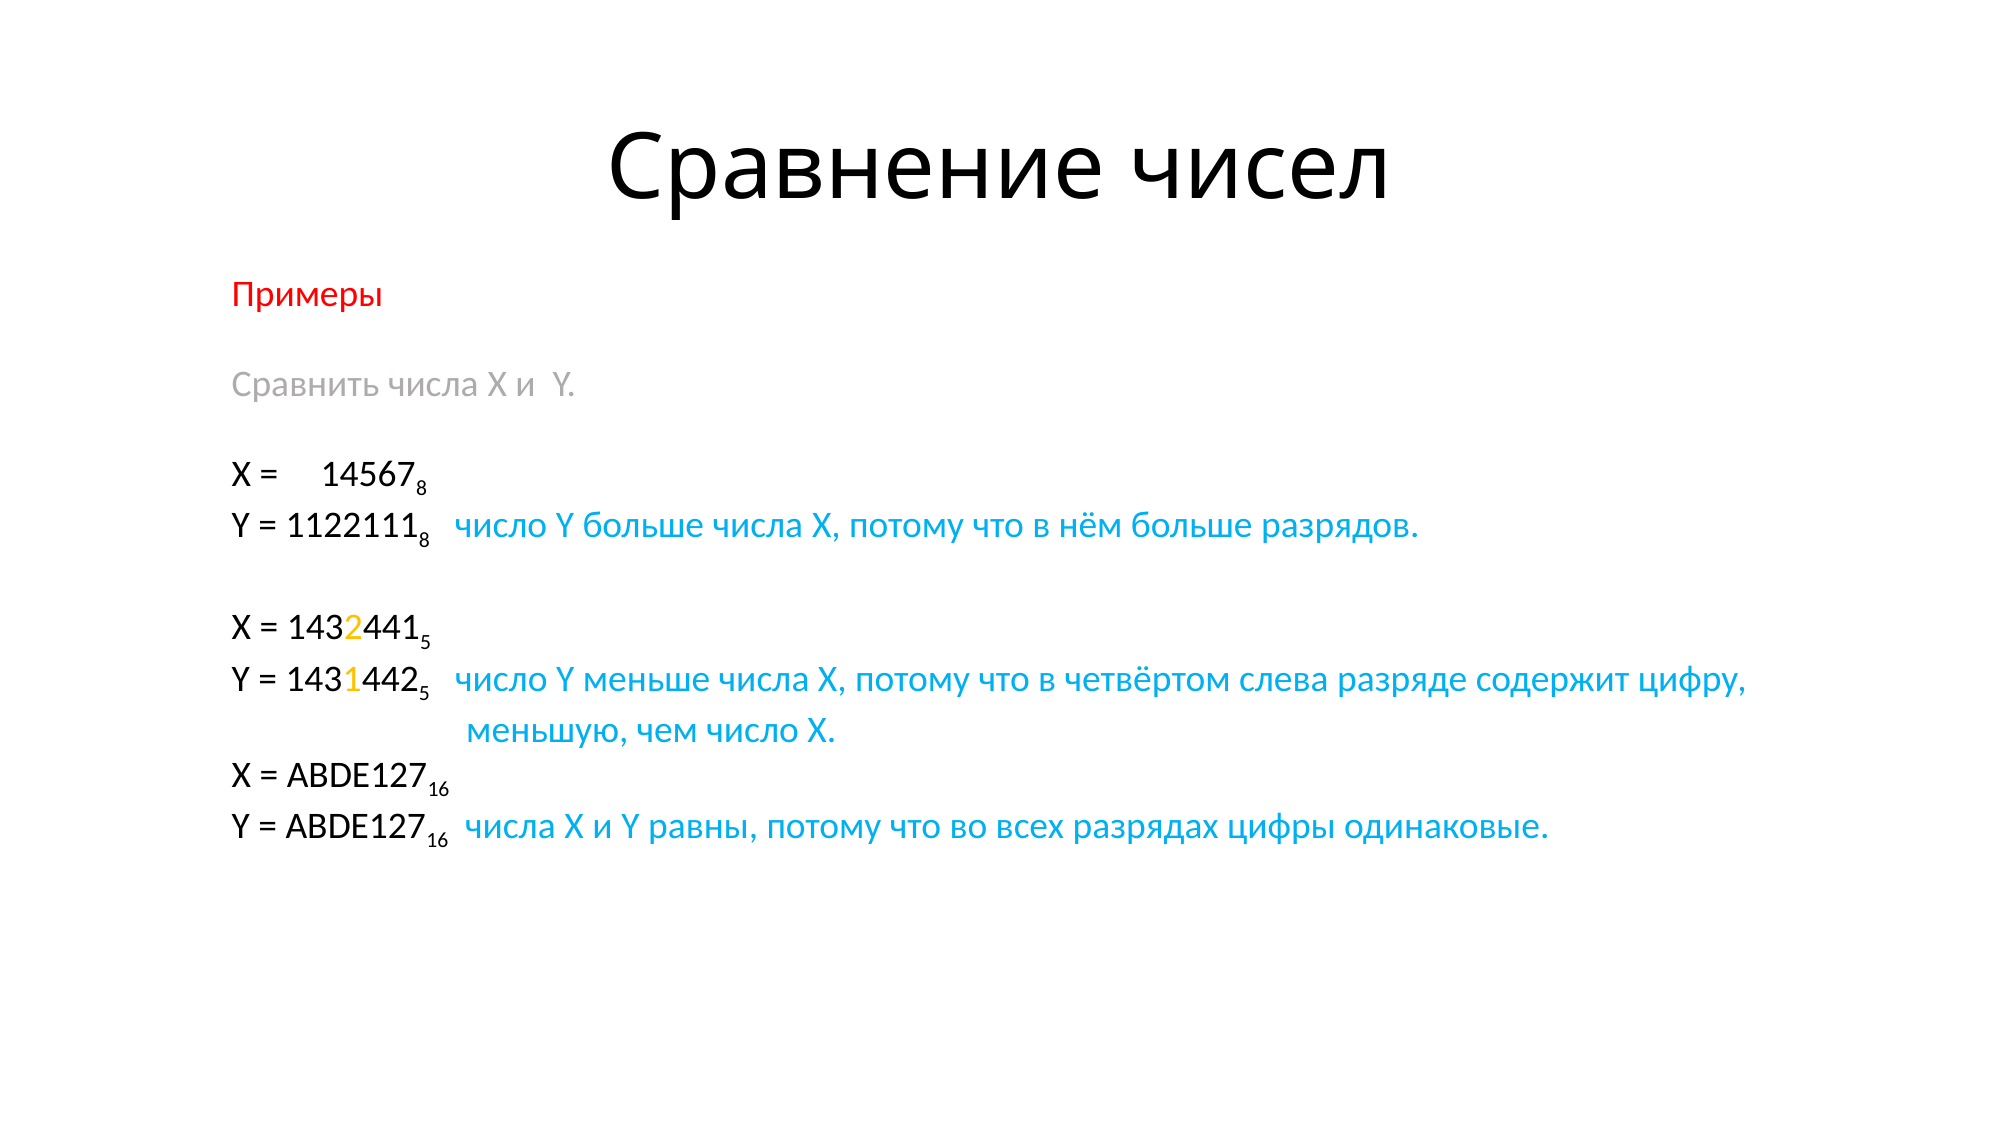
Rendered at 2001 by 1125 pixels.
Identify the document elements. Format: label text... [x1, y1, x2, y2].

title Сравнение чисел [137, 59, 1863, 278]
text_box Примеры Сравнить числа X и Y. X = 145678 Y = 11221118 число Y больше числа X, потому что в нём больше разрядов. Х = 14324415 Y = 14314425 число Y меньше числа Х, потому что в четвёртом слева разряде содержит цифру, меньшую, чем число Х. X = ABDE12716 Y = ABDE12716 числа Х и Y равны, потому что во всех разрядах цифры одинаковые. [216, 261, 1802, 905]
